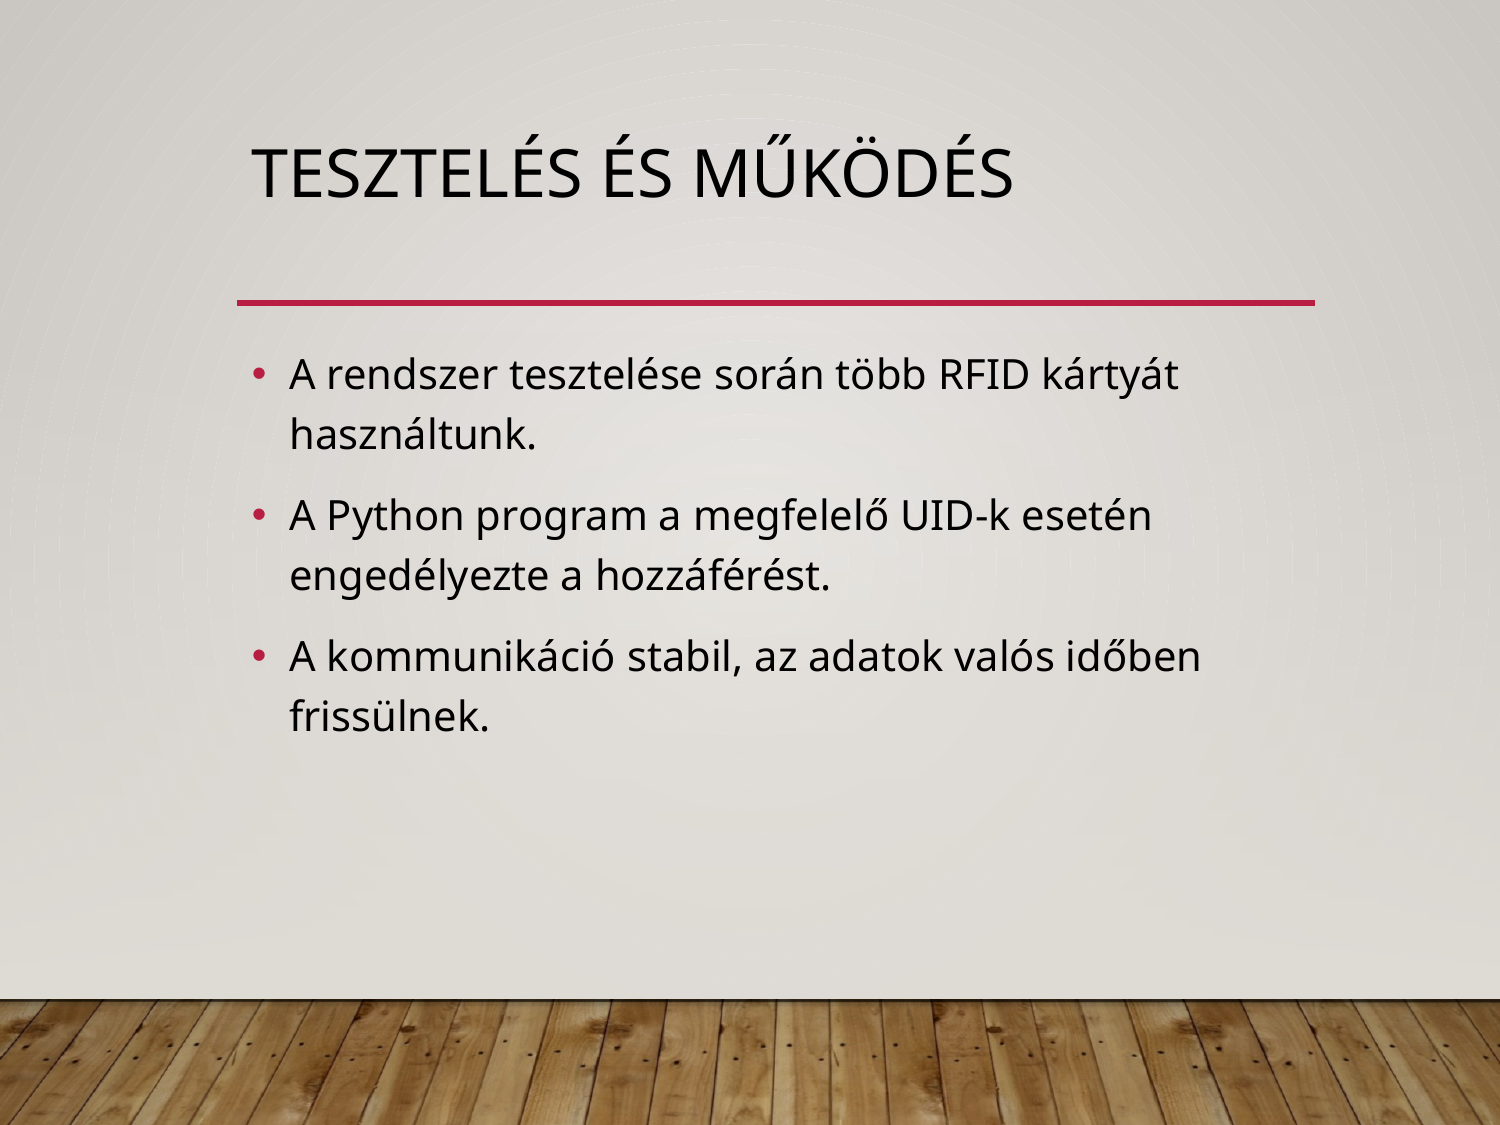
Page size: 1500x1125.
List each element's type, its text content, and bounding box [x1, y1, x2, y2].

list A rendszer tesztelése során több RFID kártyát használtunk. A Python program a megfelelő UID-k esetén engedélyezte a hozzáférést. A kommunikáció stabil, az adatok valós időben frissülnek. [236, 330, 1315, 897]
title Tesztelés és működés [236, 131, 1315, 305]
picture [0, 999, 1500, 1125]
